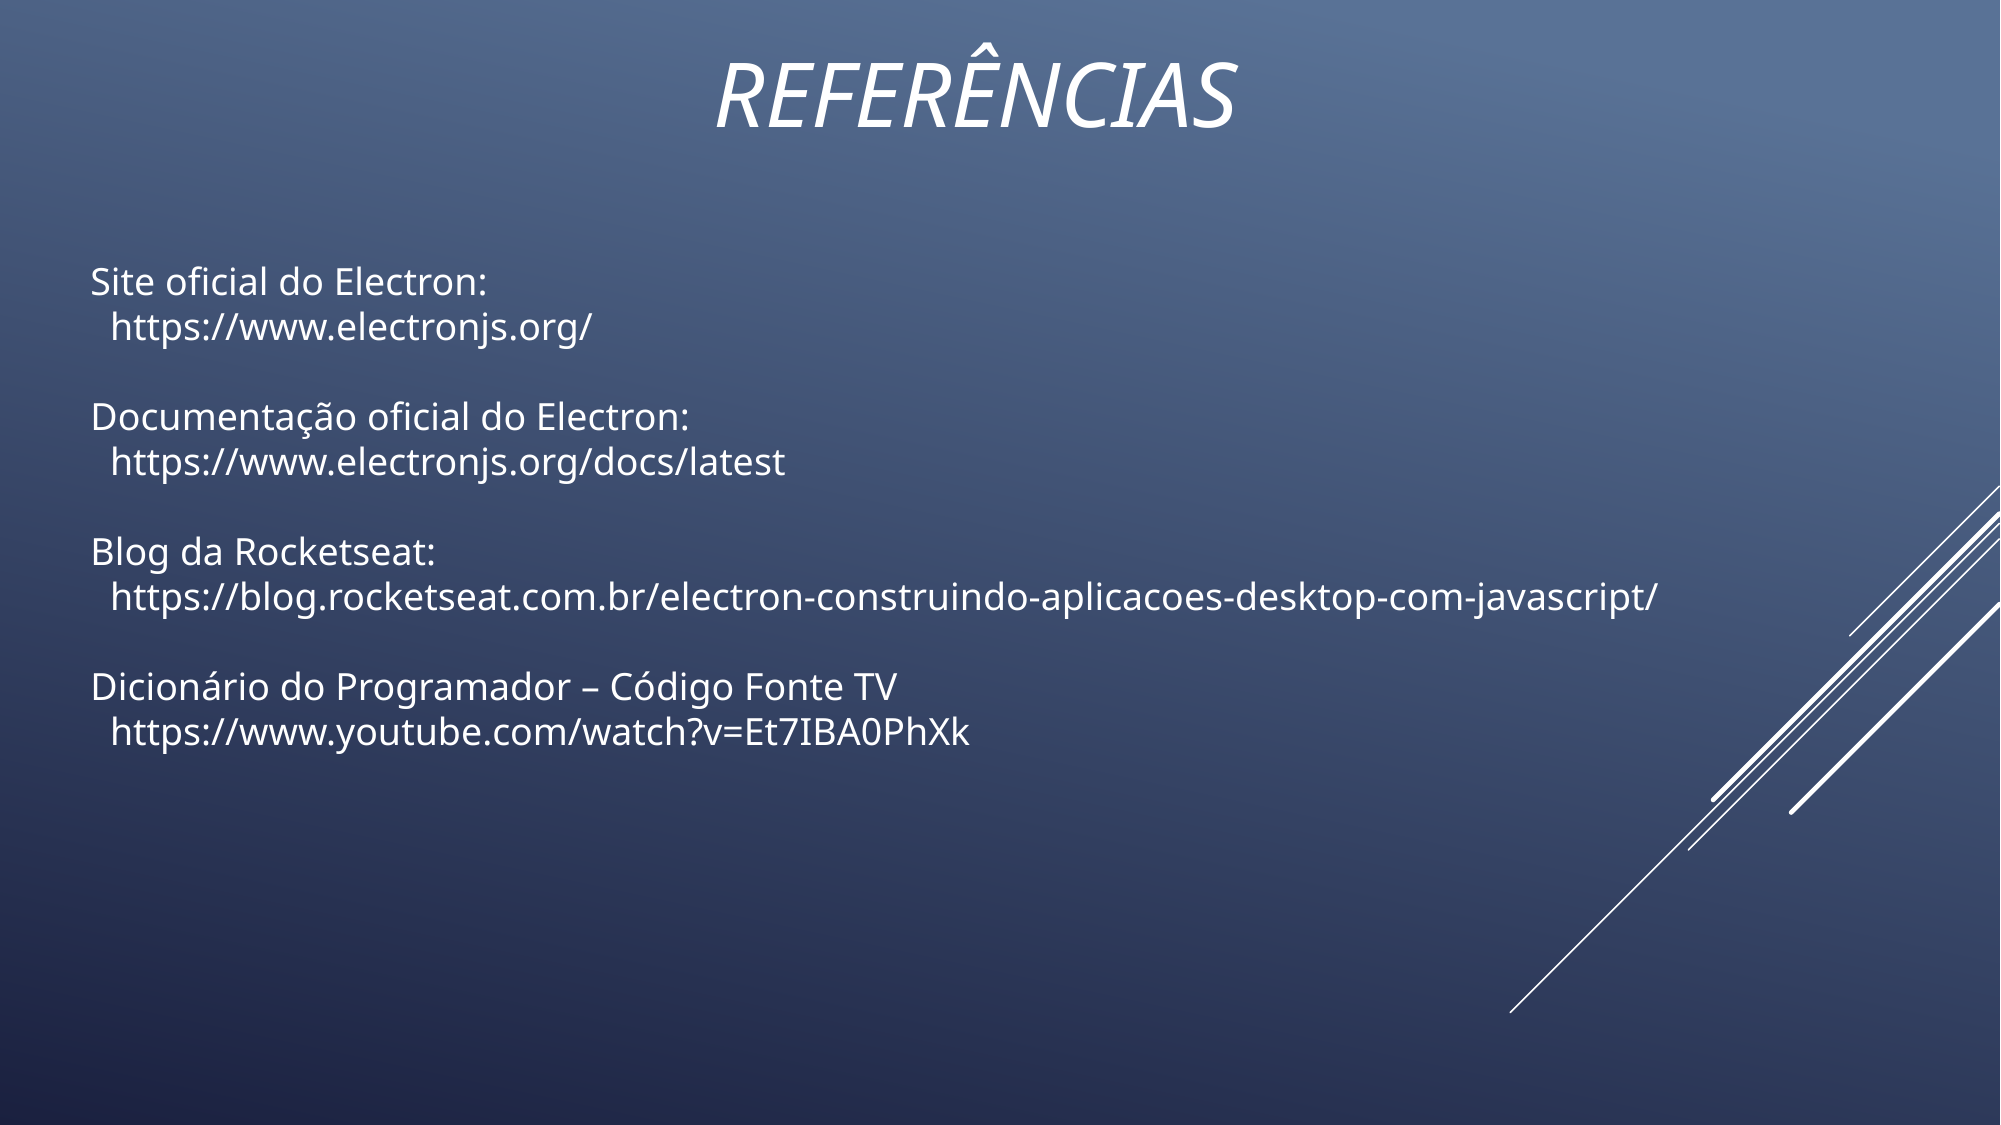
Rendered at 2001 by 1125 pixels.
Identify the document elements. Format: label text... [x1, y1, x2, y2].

text_box Site oficial do Electron: https://www.electronjs.org/ Documentação oficial do Electron: https://www.electronjs.org/docs/latest Blog da Rocketseat: https://blog.rocketseat.com.br/electron-construindo-aplicacoes-desktop-com-javascript/ Dicionário do Programador – Código Fonte TV https://www.youtube.com/watch?v=Et7IBA0PhXk [75, 250, 1765, 761]
title Referências [698, 39, 1301, 145]
